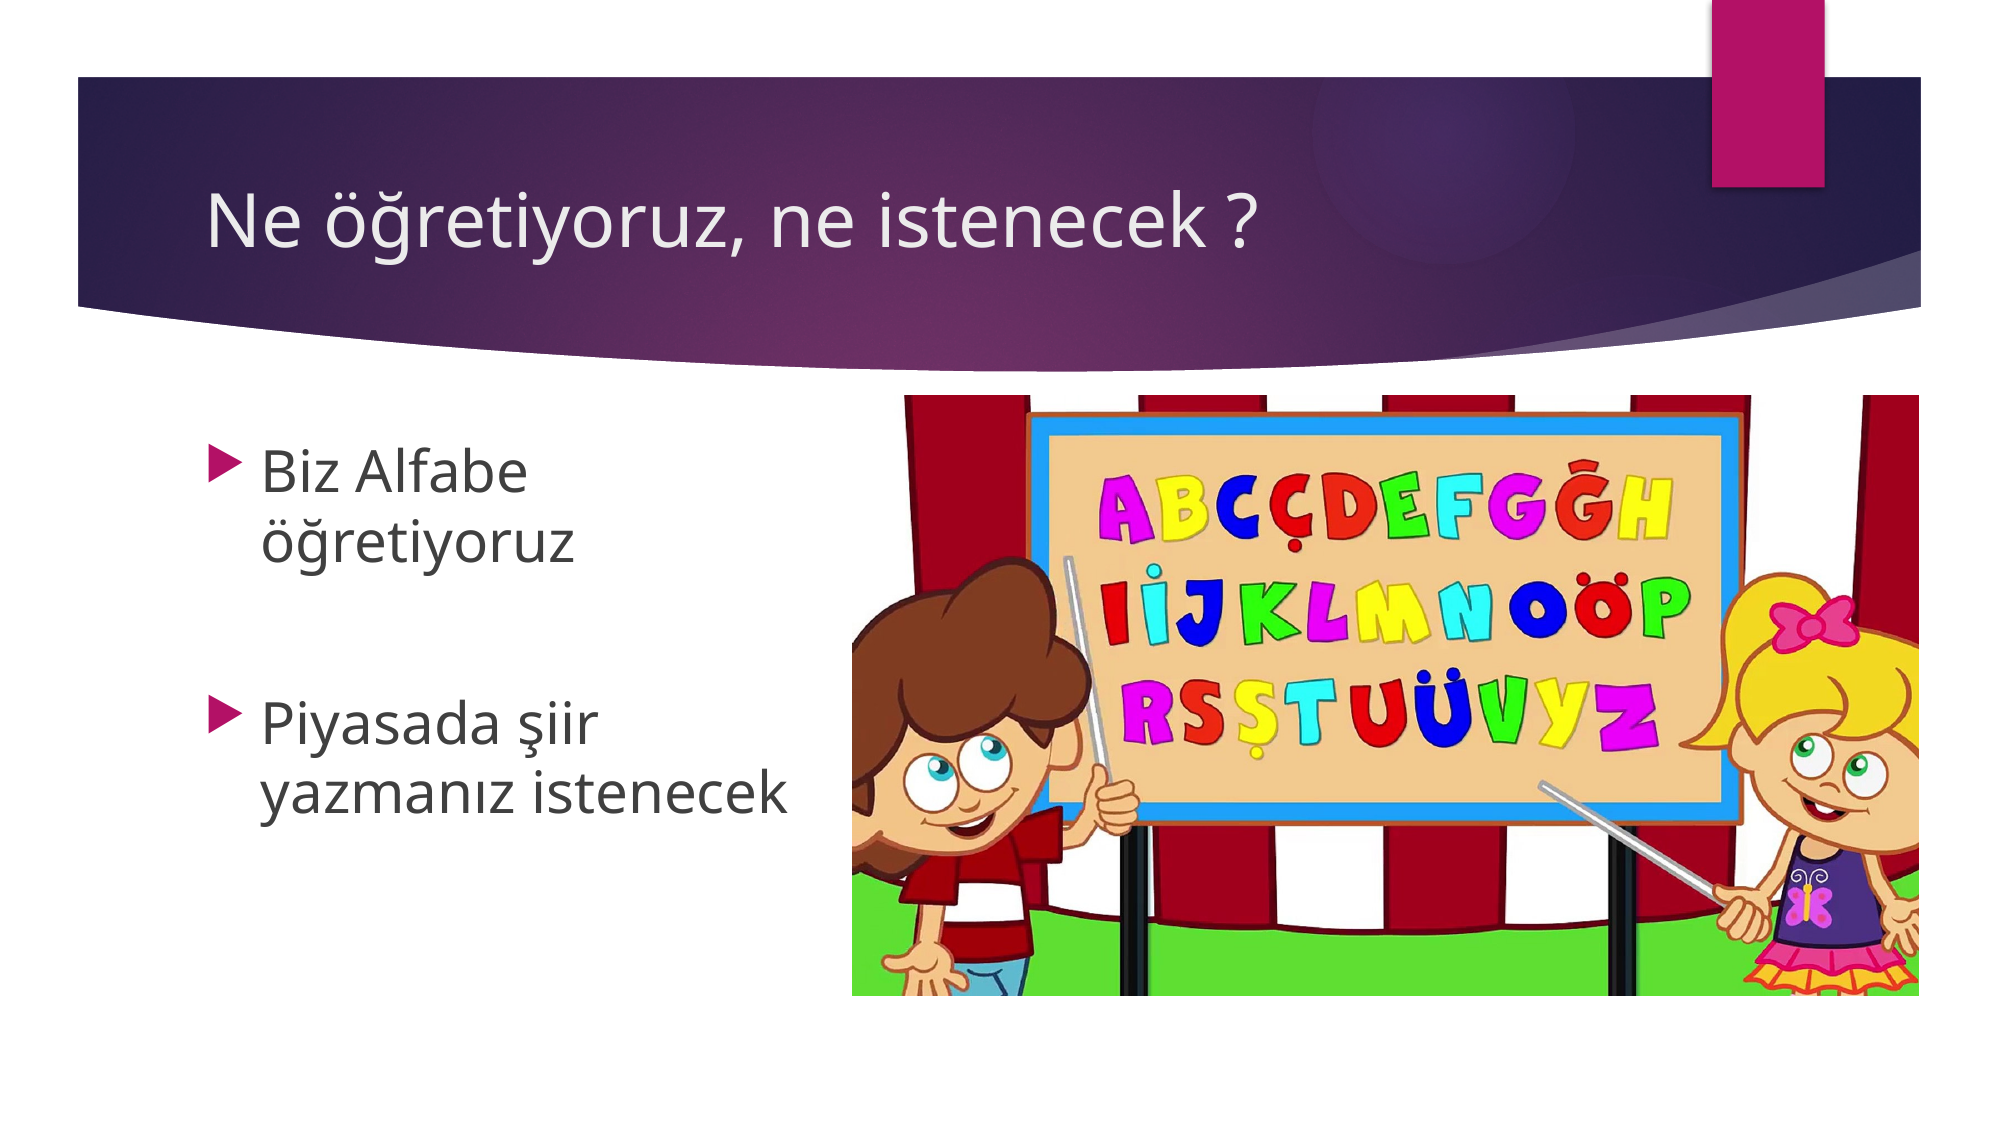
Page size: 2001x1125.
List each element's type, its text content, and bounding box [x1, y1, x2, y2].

title Ne öğretiyoruz, ne istenecek ? [189, 159, 1627, 276]
picture [851, 395, 1920, 996]
list Biz Alfabe öğretiyoruz Piyasada şiir yazmanız istenecek [189, 427, 841, 988]
